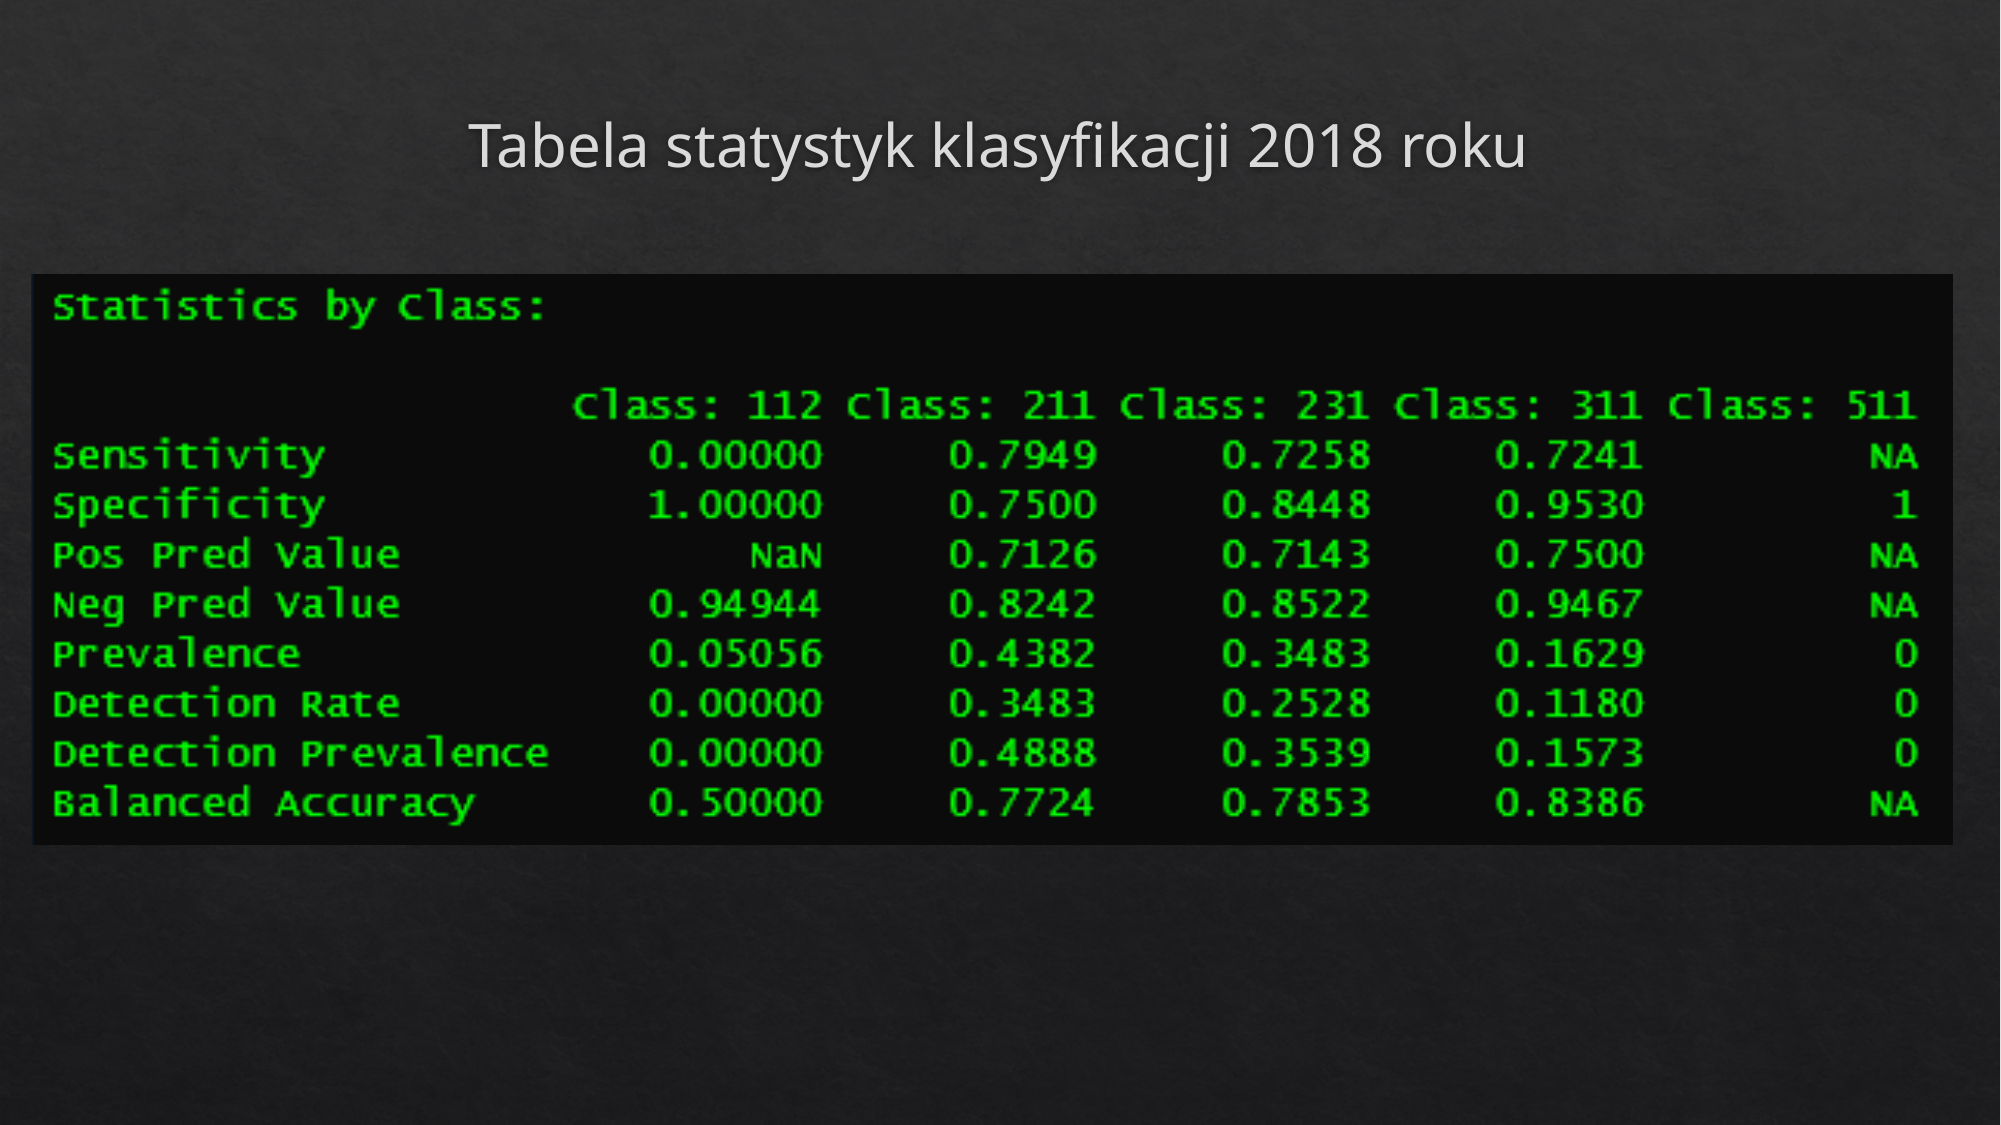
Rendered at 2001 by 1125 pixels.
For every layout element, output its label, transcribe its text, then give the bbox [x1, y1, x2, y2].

picture [30, 274, 1953, 846]
title Tabela statystyk klasyfikacji 2018 roku [149, 99, 1849, 260]
